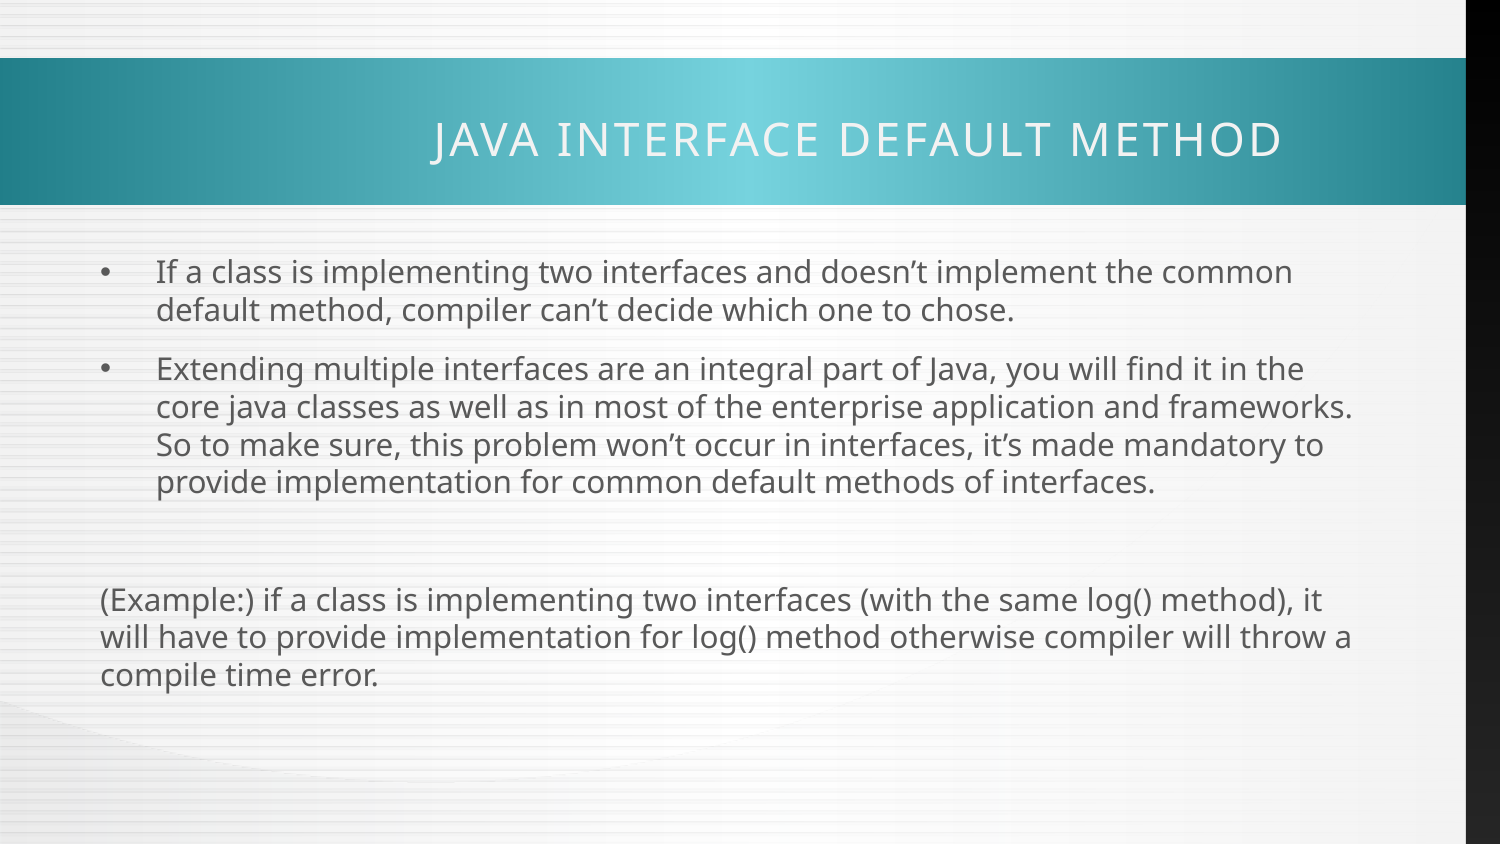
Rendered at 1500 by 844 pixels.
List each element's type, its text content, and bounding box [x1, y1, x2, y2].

list If a class is implementing two interfaces and doesn’t implement the common default method, compiler can’t decide which one to chose. Extending multiple interfaces are an integral part of Java, you will find it in the core java classes as well as in most of the enterprise application and frameworks. So to make sure, this problem won’t occur in interfaces, it’s made mandatory to provide implementation for common default methods of interfaces. (Example:) if a class is implementing two interfaces (with the same log() method), it will have to provide implementation for log() method otherwise compiler will throw a compile time error. [85, 237, 1370, 709]
title java interface default method [70, 79, 1367, 196]
picture [0, 205, 1466, 844]
picture [0, 0, 1466, 58]
